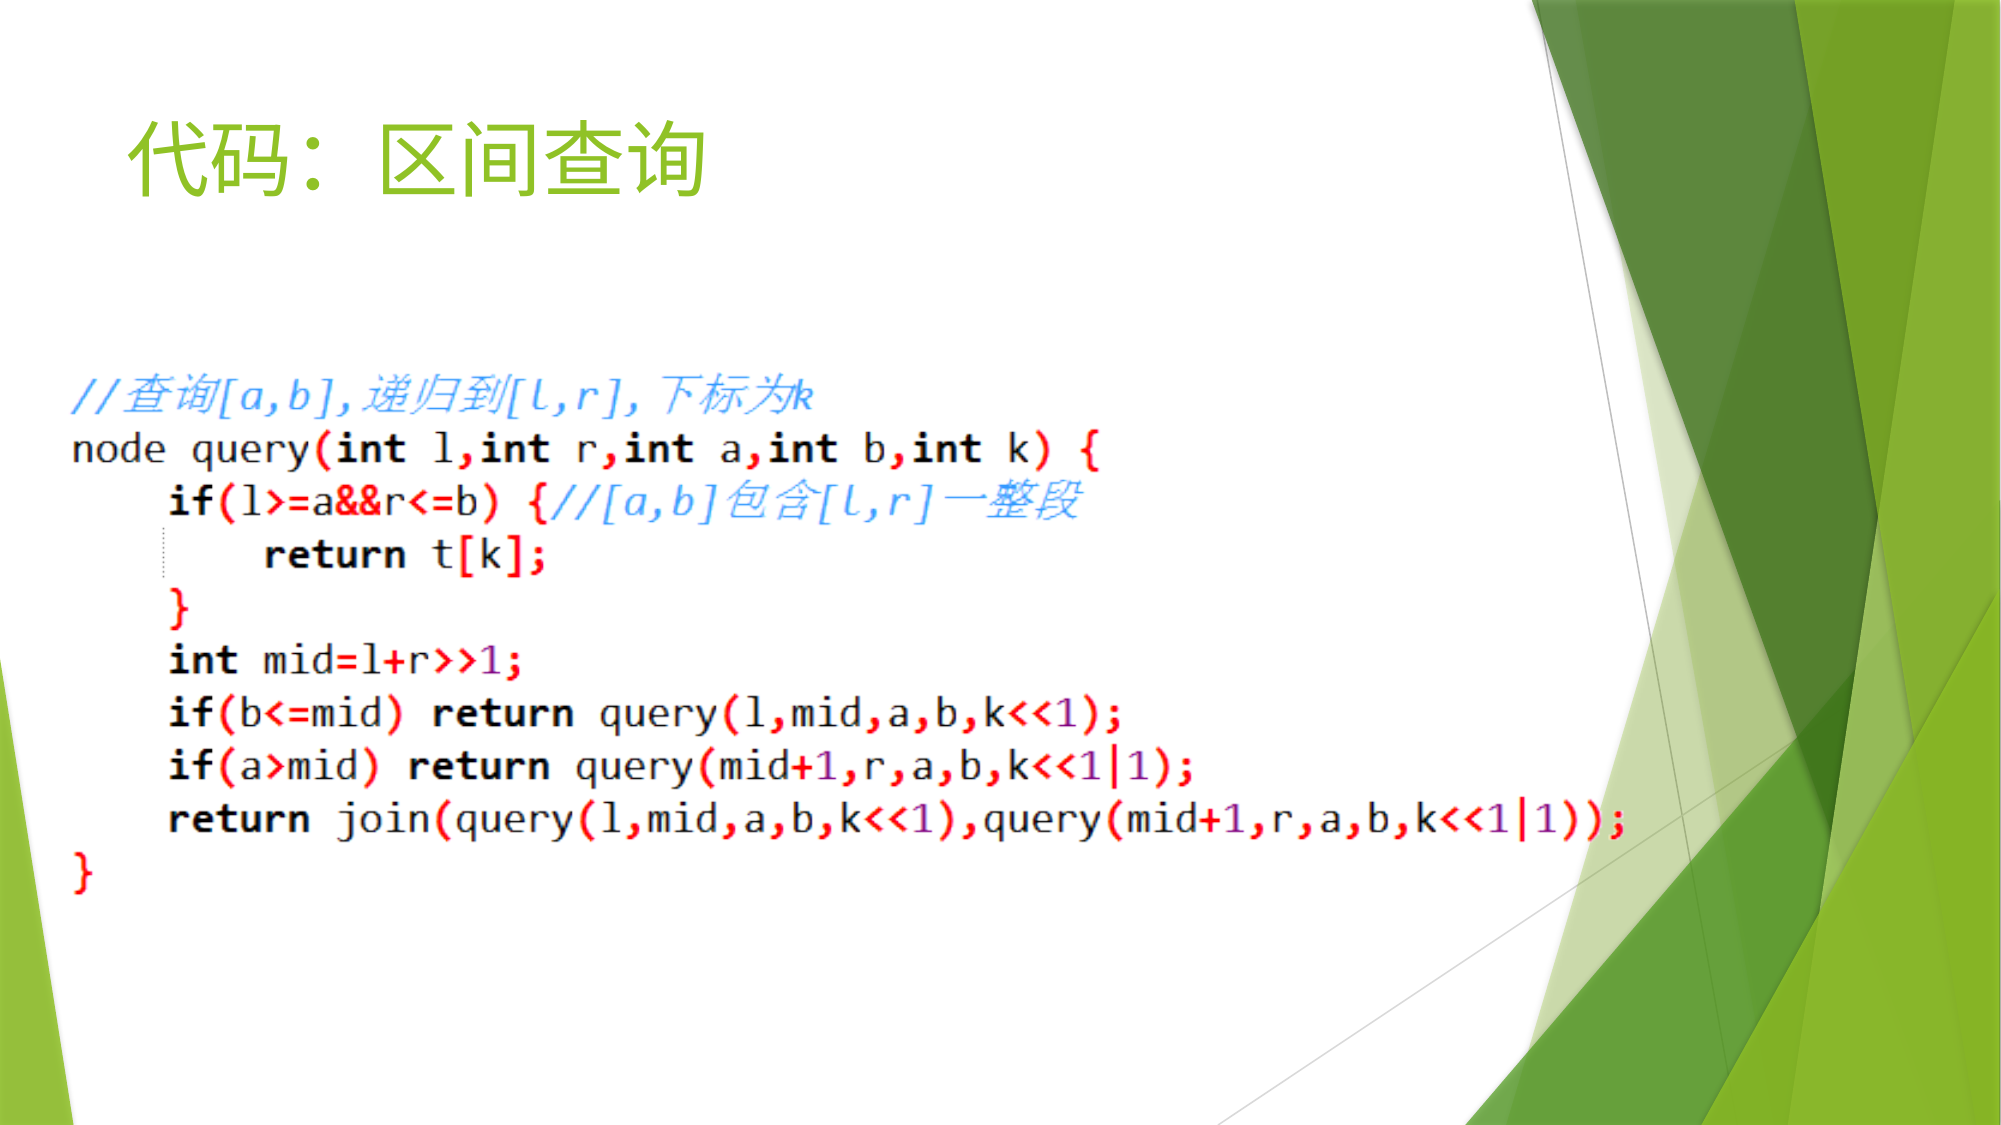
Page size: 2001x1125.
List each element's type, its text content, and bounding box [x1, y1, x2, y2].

title 代码：区间查询 [111, 99, 1522, 240]
picture [67, 372, 1637, 899]
